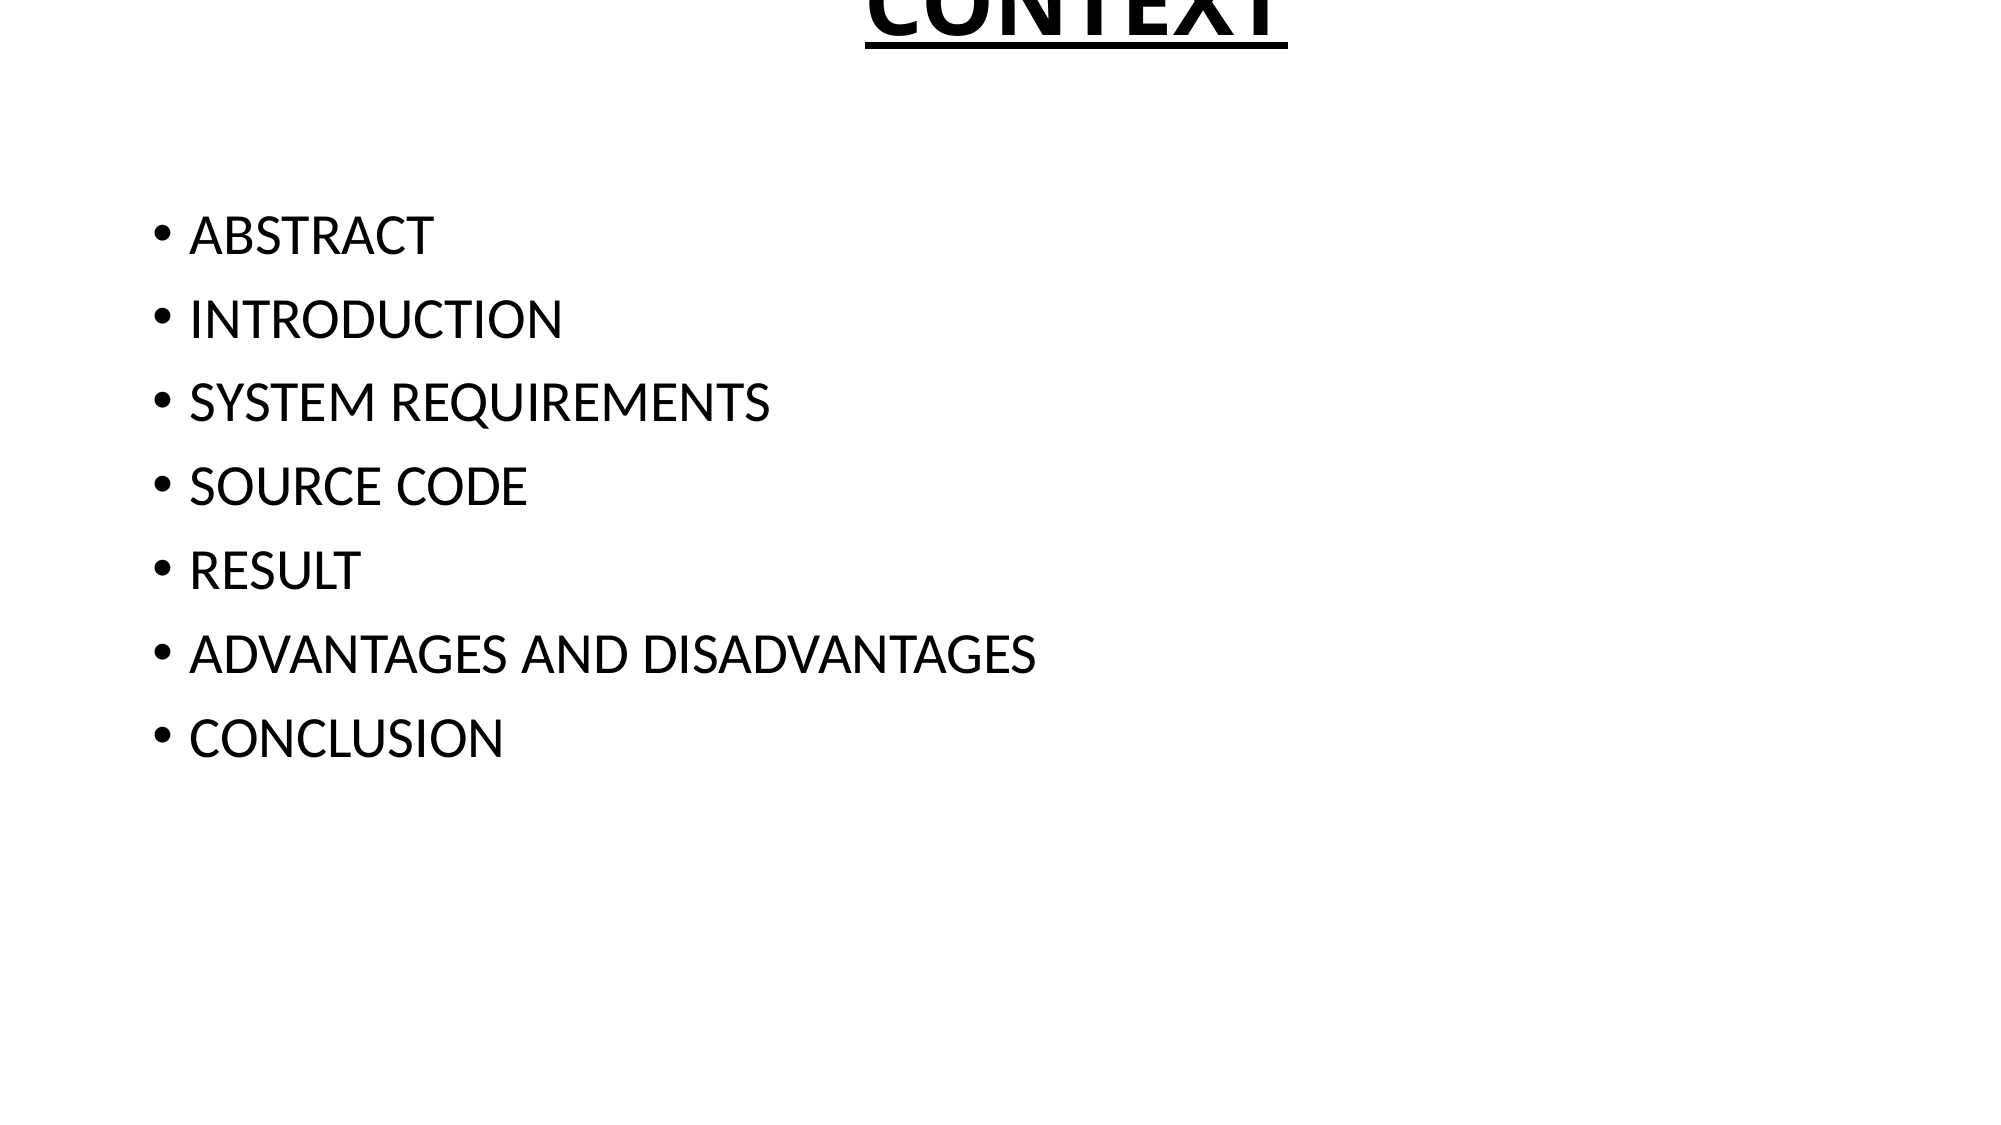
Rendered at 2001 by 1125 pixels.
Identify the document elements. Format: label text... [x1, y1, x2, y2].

title CONTEXT [137, 0, 1863, 181]
list ABSTRACT INTRODUCTION SYSTEM REQUIREMENTS SOURCE CODE RESULT ADVANTAGES AND DISADVANTAGES CONCLUSION [137, 196, 1863, 1014]
